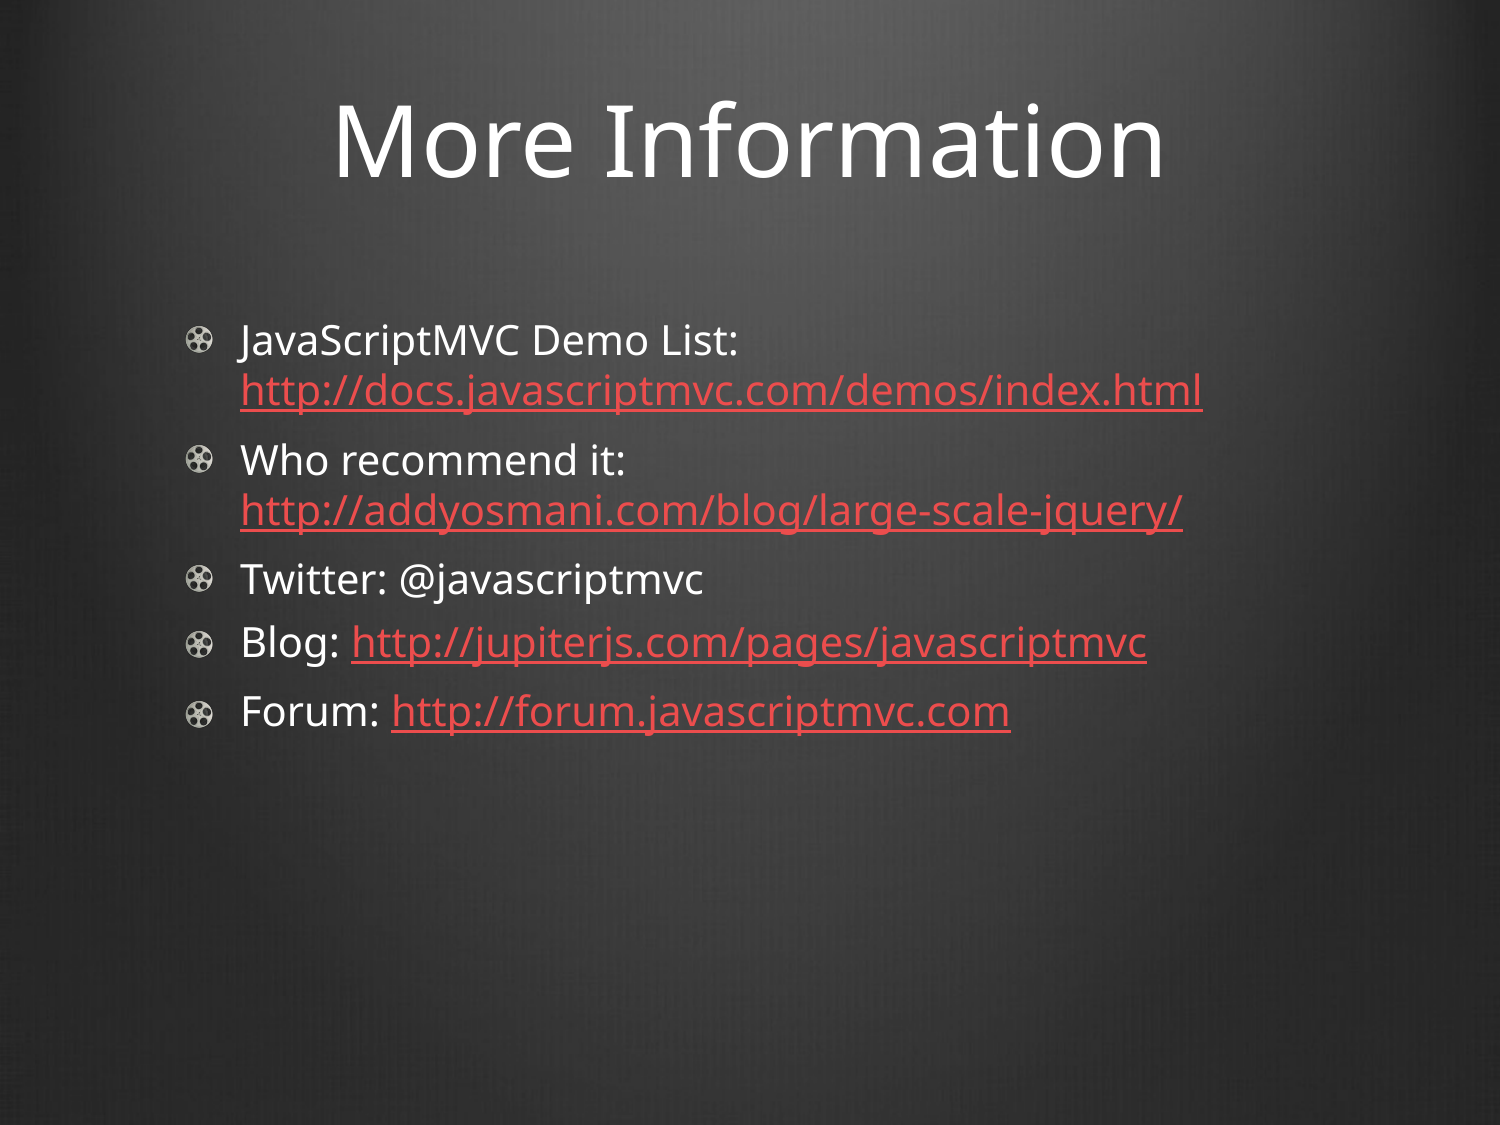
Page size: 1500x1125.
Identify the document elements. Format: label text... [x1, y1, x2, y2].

title More Information [112, 19, 1388, 255]
picture [184, 443, 214, 474]
picture [184, 699, 214, 729]
list JavaScriptMVC Demo List: http://docs.javascriptmvc.com/demos/index.html Who recommend it: http://addyosmani.com/blog/large-scale-jquery/ Twitter: @javascriptmvc Blog: http://jupiterjs.com/pages/javascriptmvc Forum: http://forum.javascriptmvc.com [112, 306, 1388, 1005]
picture [184, 324, 214, 354]
picture [184, 563, 214, 593]
picture [184, 629, 214, 659]
